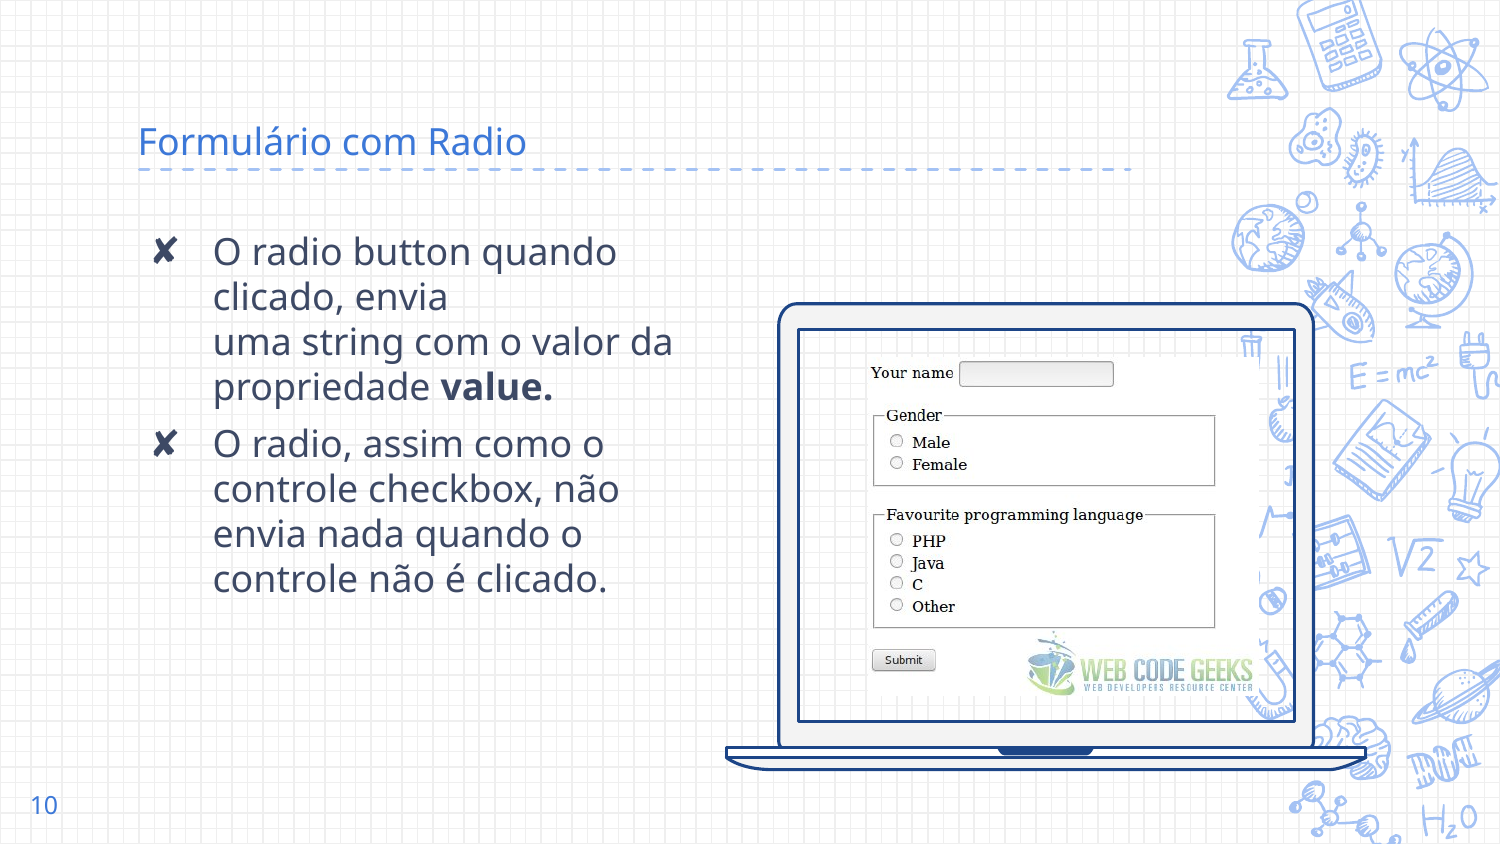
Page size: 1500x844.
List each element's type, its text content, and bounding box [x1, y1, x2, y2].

title Formulário com Radio [122, 36, 801, 178]
picture [806, 0, 1454, 696]
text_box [726, 303, 1367, 770]
list O radio button quando clicado, envia uma string com o valor da propriedade value. O radio, assim como o controle checkbox, não envia nada quando o controle não é clicado. [122, 212, 727, 806]
slide_number 10 [14, 774, 105, 840]
